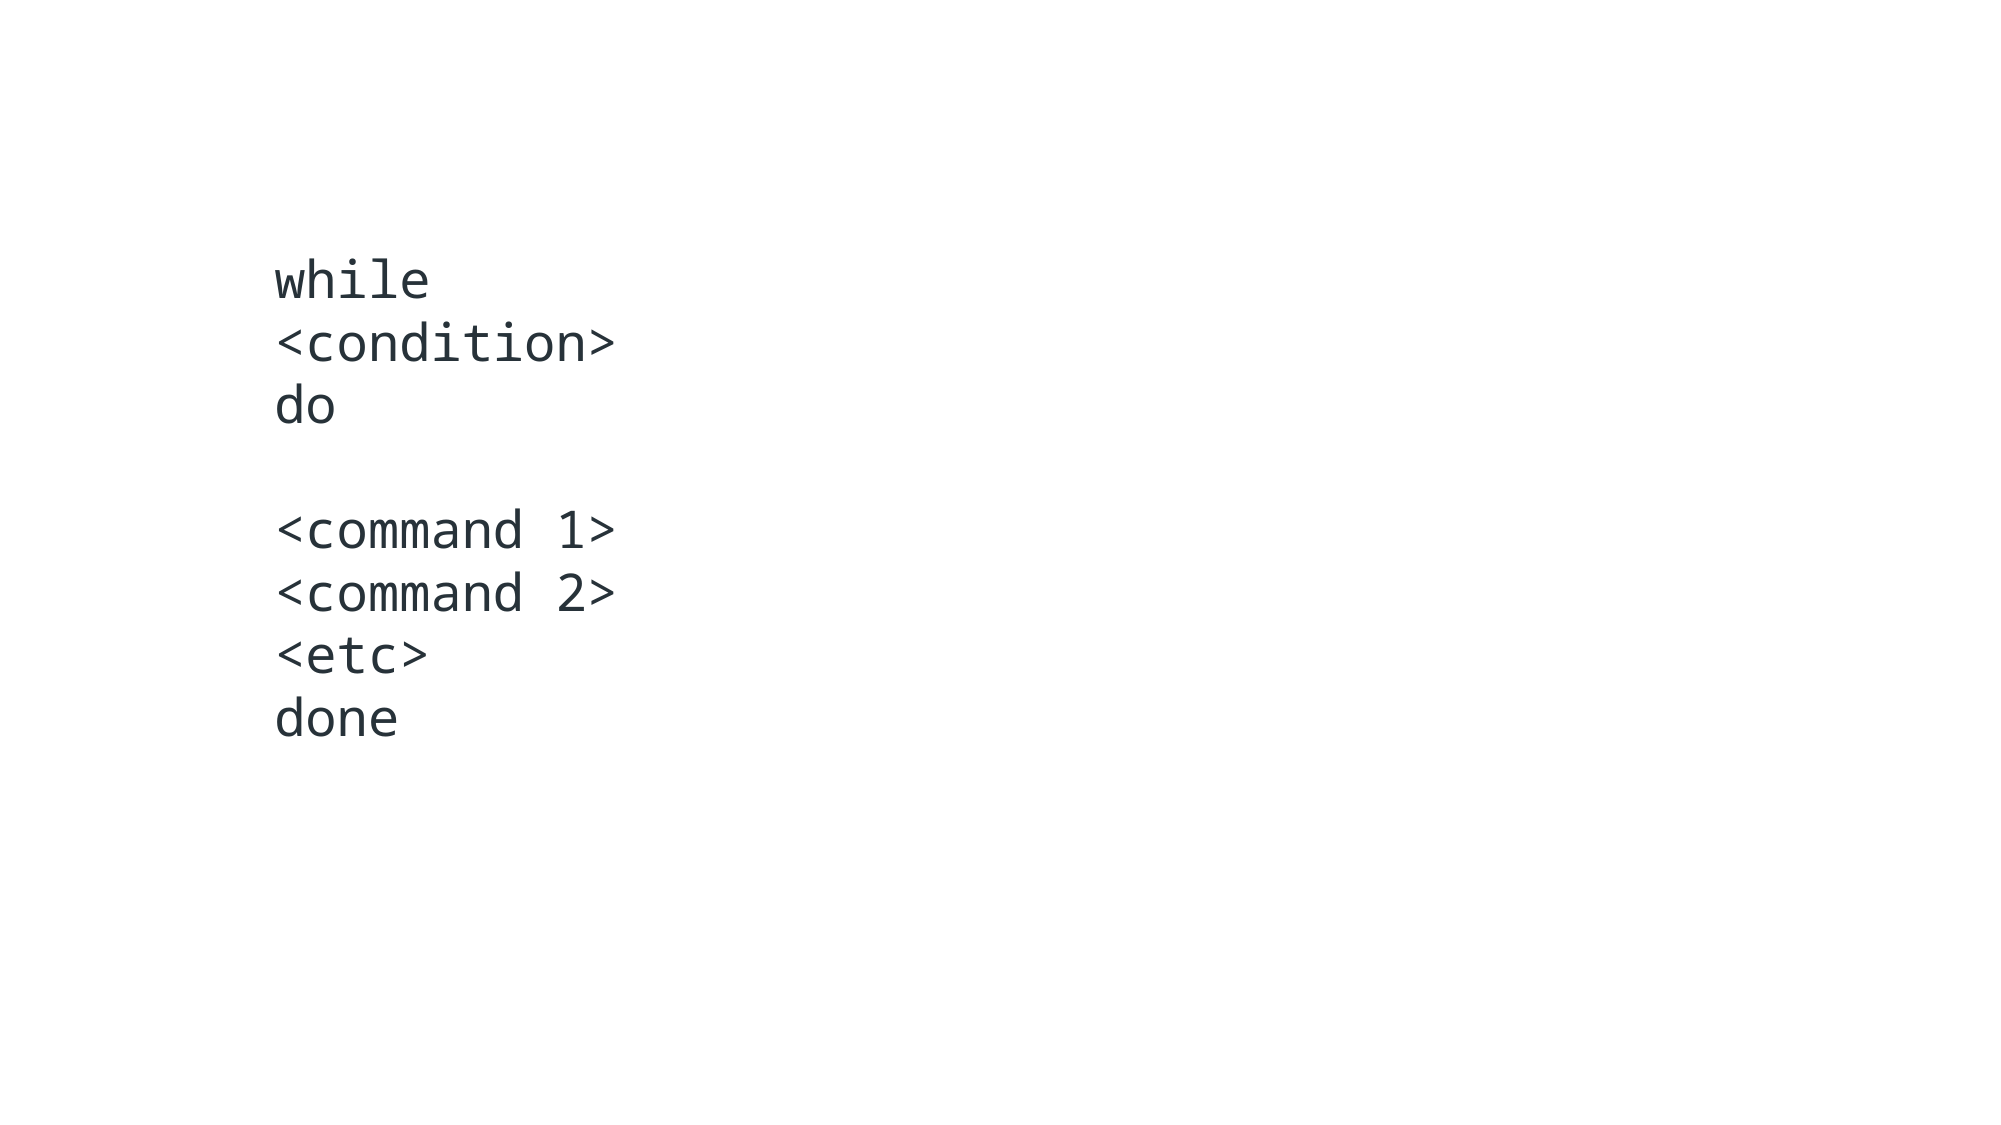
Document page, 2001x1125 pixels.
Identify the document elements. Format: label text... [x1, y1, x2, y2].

list while <condition> do <command 1> <command 2> <etc> done [274, 178, 767, 831]
